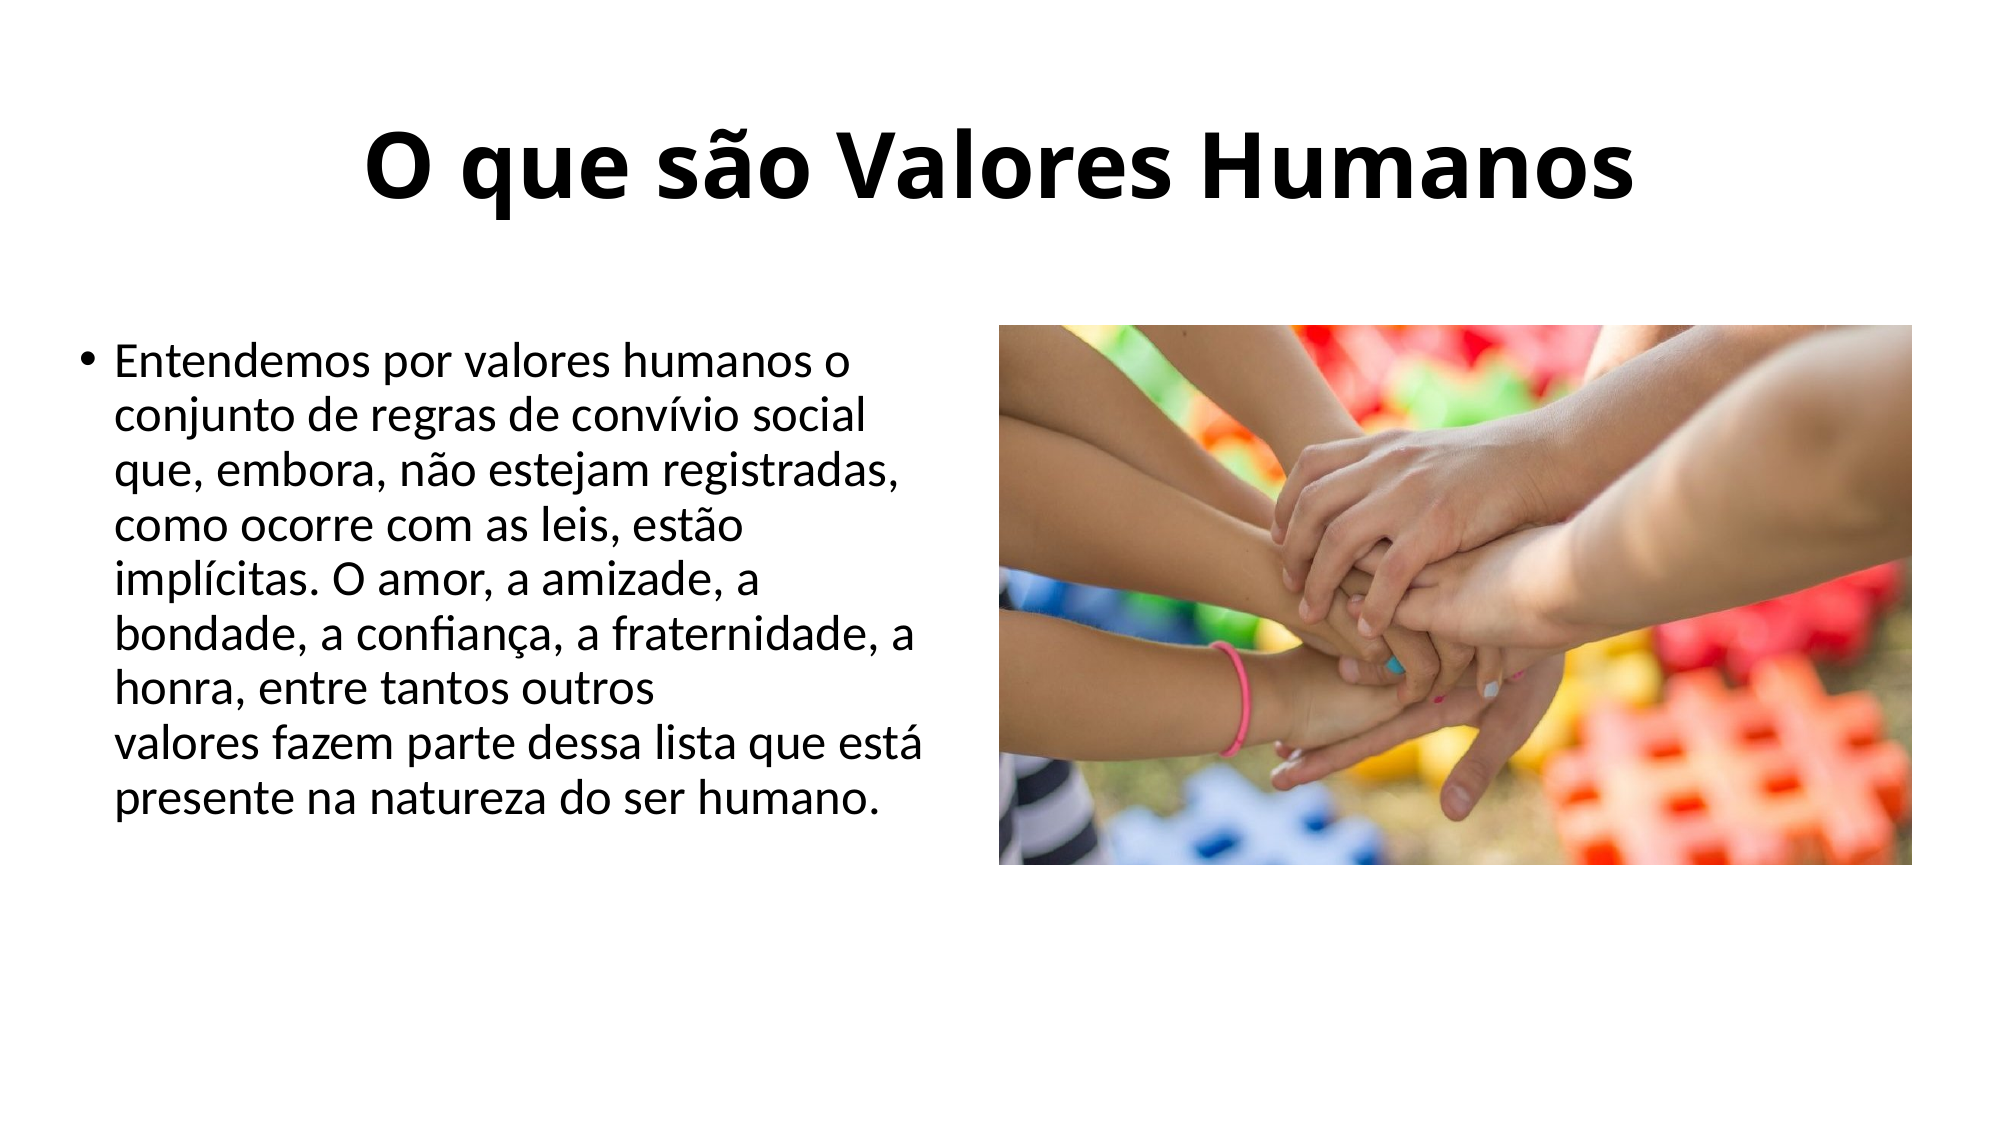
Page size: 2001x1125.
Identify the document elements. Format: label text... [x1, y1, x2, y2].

title O que são Valores Humanos [137, 59, 1863, 278]
picture [999, 325, 1912, 865]
list Entendemos por valores humanos o conjunto de regras de convívio social que, embora, não estejam registradas, como ocorre com as leis, estão implícitas. O amor, a amizade, a bondade, a confiança, a fraternidade, a honra, entre tantos outros valores fazem parte dessa lista que está presente na natureza do ser humano. [64, 325, 950, 865]
